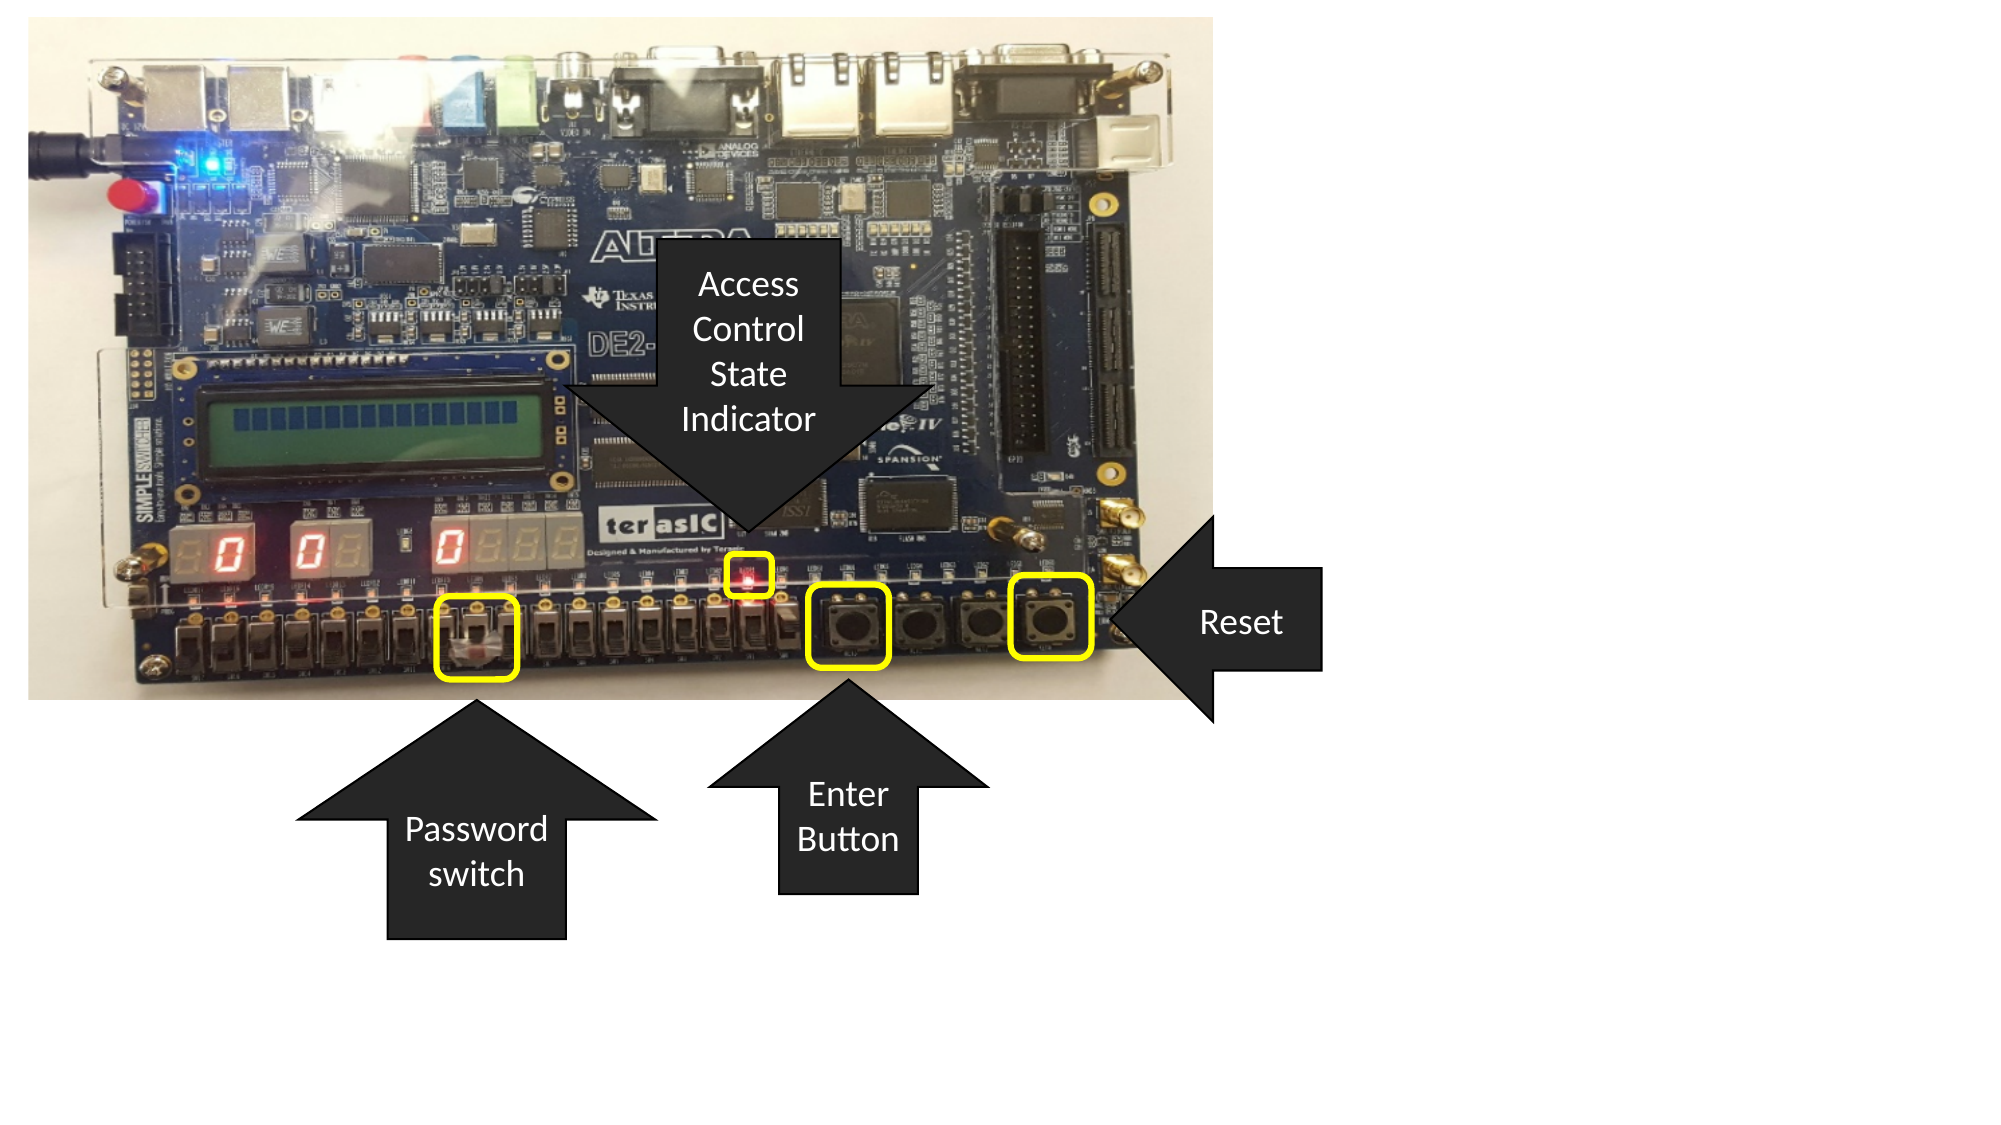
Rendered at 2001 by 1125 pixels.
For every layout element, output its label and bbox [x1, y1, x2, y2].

text_box [28, 17, 1322, 940]
